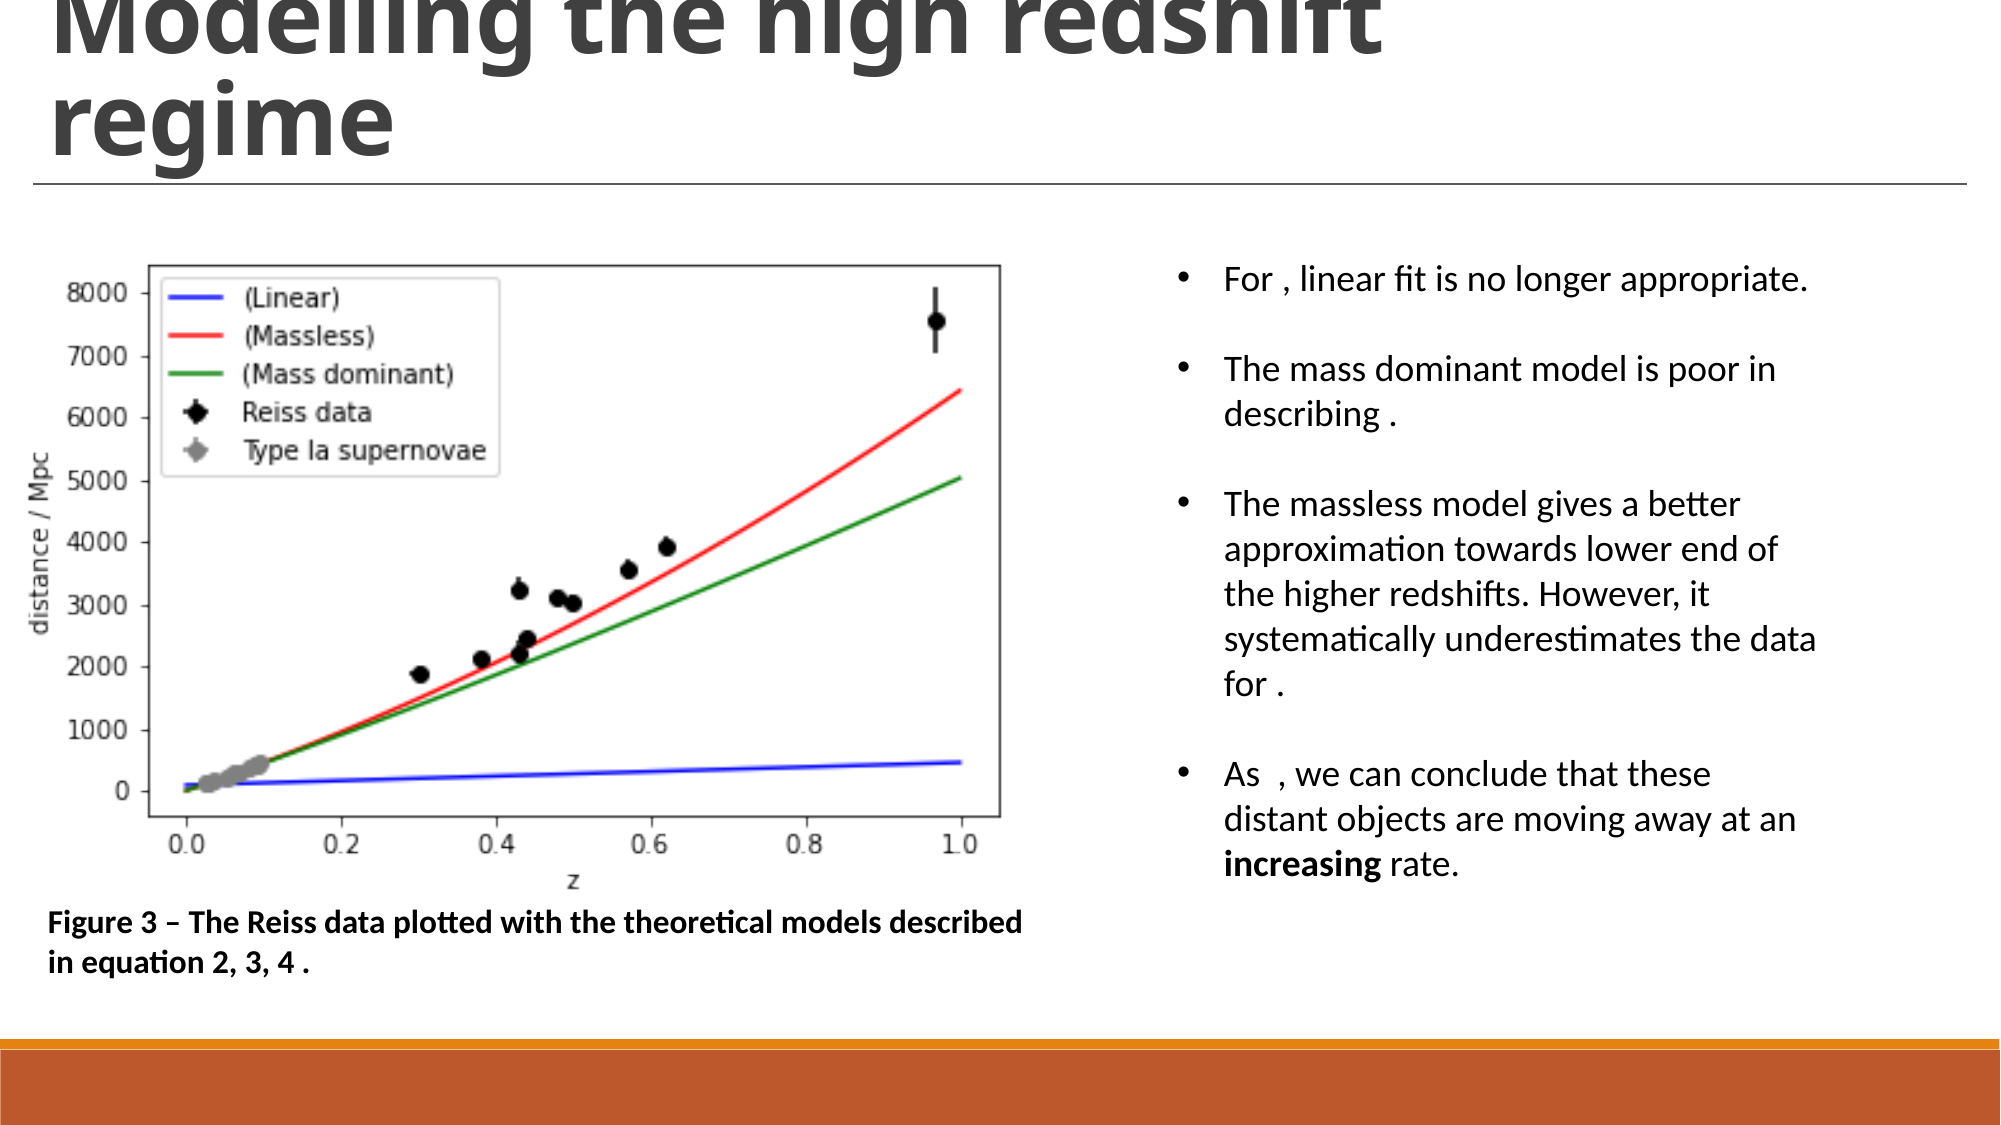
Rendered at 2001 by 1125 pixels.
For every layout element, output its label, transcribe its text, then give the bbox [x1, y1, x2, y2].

title Modelling the high redshift regime [33, 46, 1485, 181]
picture [11, 175, 1110, 909]
text_box Figure 3 – The Reiss data plotted with the theoretical models described in equation 2, 3, 4 . [33, 916, 1055, 988]
